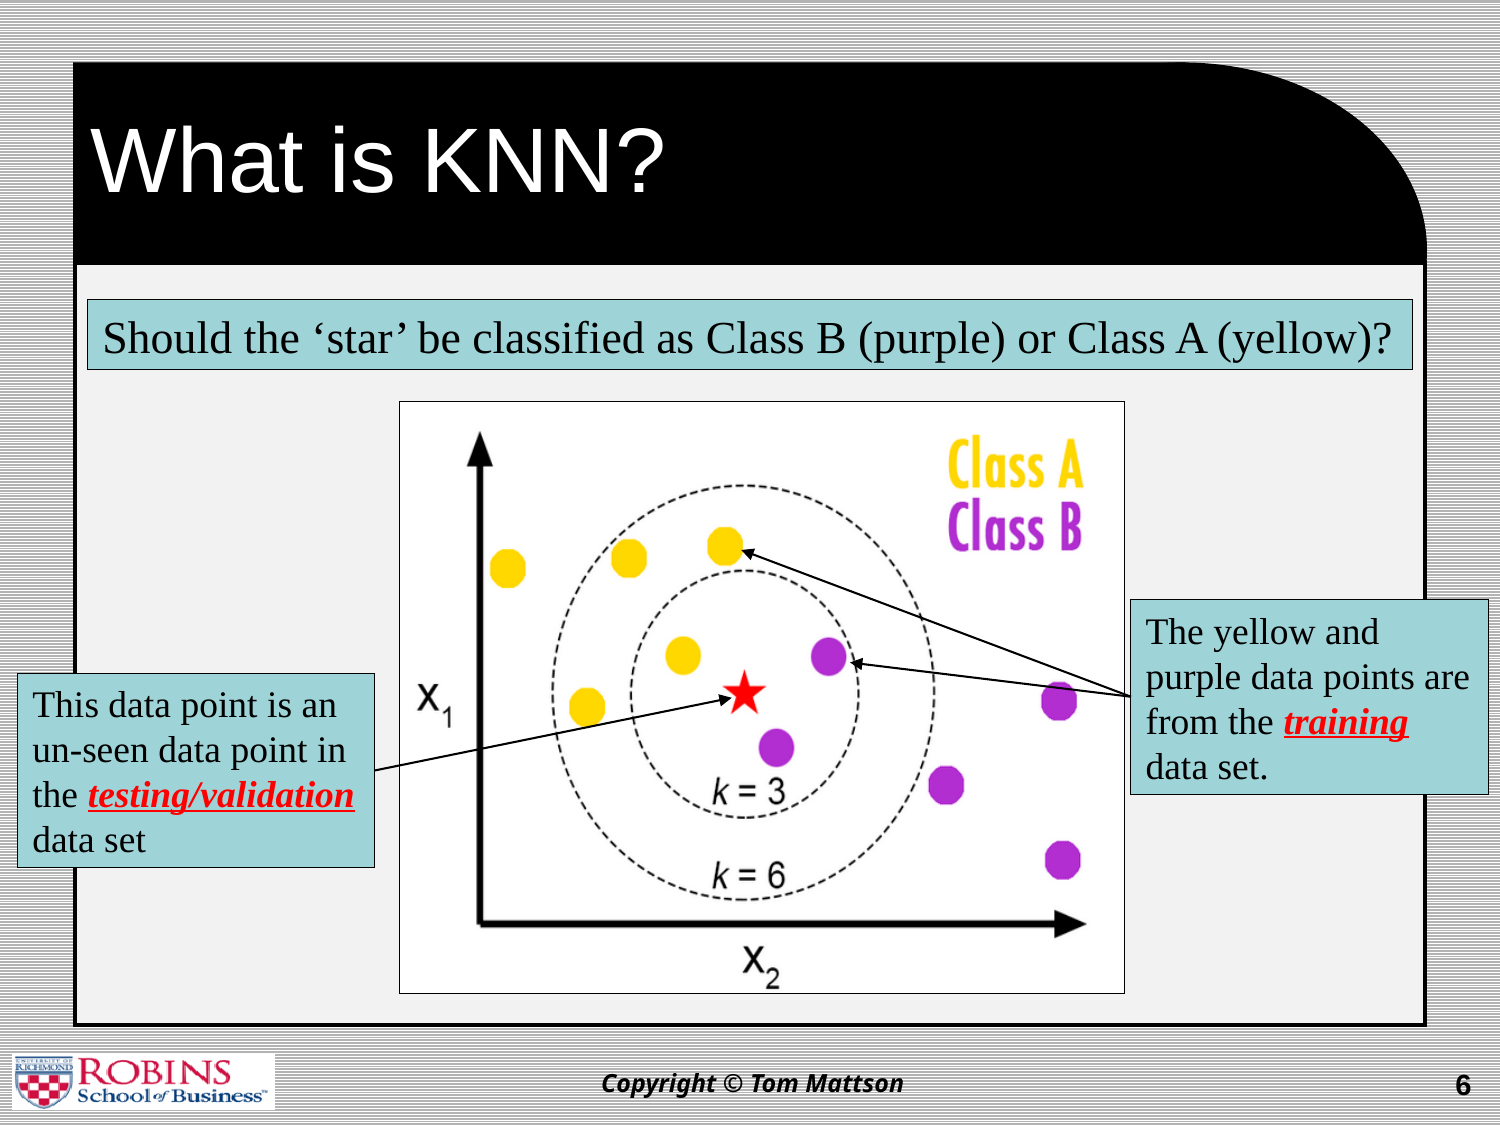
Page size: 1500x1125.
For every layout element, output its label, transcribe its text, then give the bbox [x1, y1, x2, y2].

list [73, 698, 1427, 1027]
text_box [849, 662, 1131, 698]
text_box The yellow and purple data points are from the training data set. [1130, 599, 1489, 795]
title What is KNN? [75, 62, 1388, 250]
list [73, 260, 1427, 697]
text_box Should the ‘star’ be classified as Class B (purple) or Class A (yellow)? [87, 299, 1413, 370]
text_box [374, 697, 732, 772]
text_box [741, 549, 1131, 698]
text_box This data point is an un-seen data point in the testing/validation data set [17, 673, 375, 868]
picture [399, 401, 1125, 994]
picture [12, 1053, 275, 1110]
